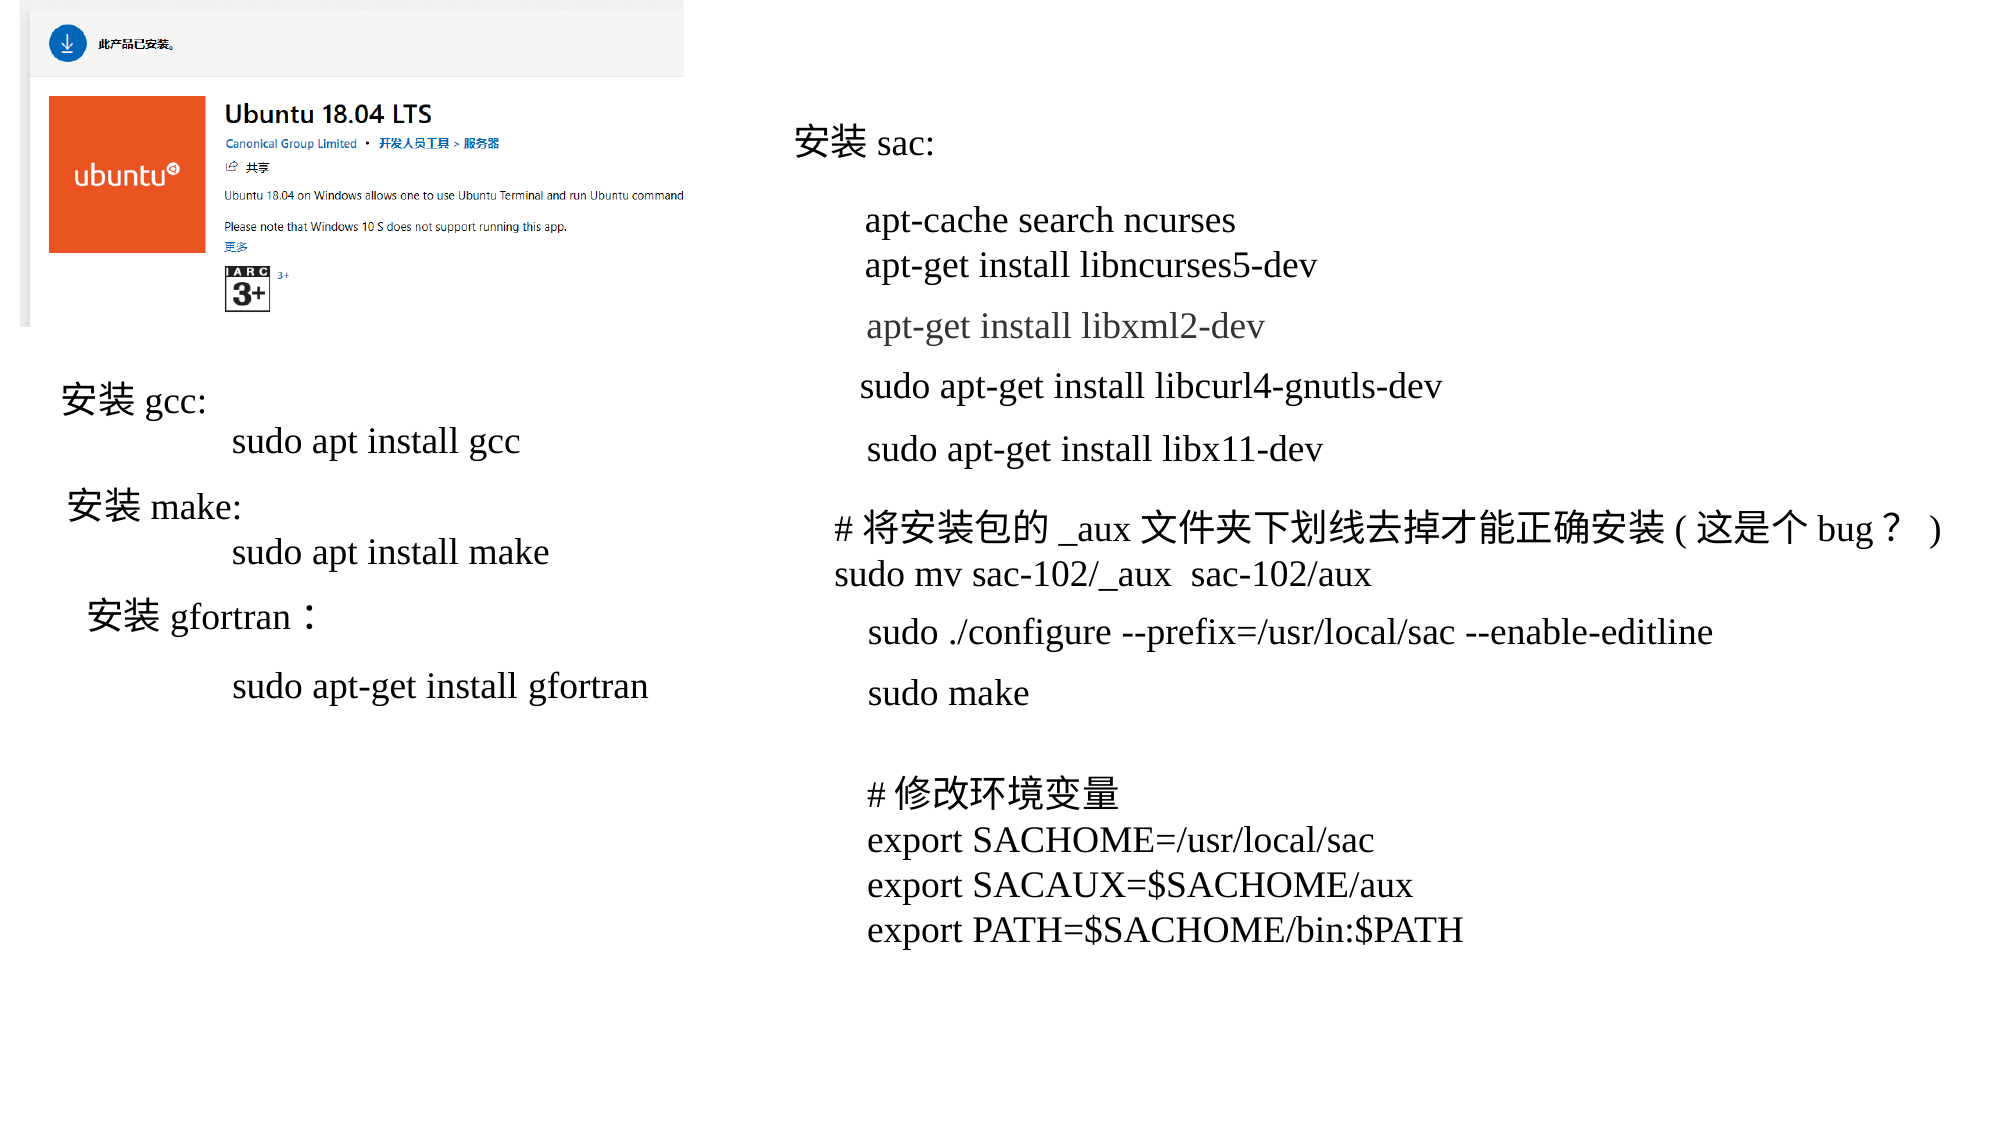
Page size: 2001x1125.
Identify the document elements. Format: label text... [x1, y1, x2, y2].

text_box 安装make: [51, 474, 267, 534]
text_box apt-cache search ncurses apt-get install libncurses5-dev [850, 187, 1370, 292]
text_box 安装gfortran： [71, 584, 353, 645]
text_box sudo ./configure --prefix=/usr/local/sac --enable-editline [853, 602, 1730, 660]
text_box sudo make [853, 660, 1045, 721]
text_box sudo apt install gcc [217, 408, 537, 469]
text_box sudo apt-get install gfortran [217, 654, 665, 714]
text_box sudo apt-get install libx11-dev [852, 416, 1339, 476]
text_box sudo apt install make [217, 519, 566, 580]
picture [19, 0, 684, 327]
text_box #修改环境变量 export SACHOME=/usr/local/sac export SACAUX=$SACHOME/aux export PATH=$SACHOME/bin:$PATH [852, 762, 1596, 958]
text_box 安装gcc: [45, 368, 232, 429]
text_box apt-get install libxml2-dev [851, 293, 1281, 353]
text_box 安装sac: [778, 110, 960, 171]
text_box sudo apt-get install libcurl4-gnutls-dev [835, 353, 1459, 414]
text_box #将安装包的_aux文件夹下划线去掉才能正确安装(这是个bug？) sudo mv sac-102/_aux sac-102/aux [819, 496, 1957, 602]
